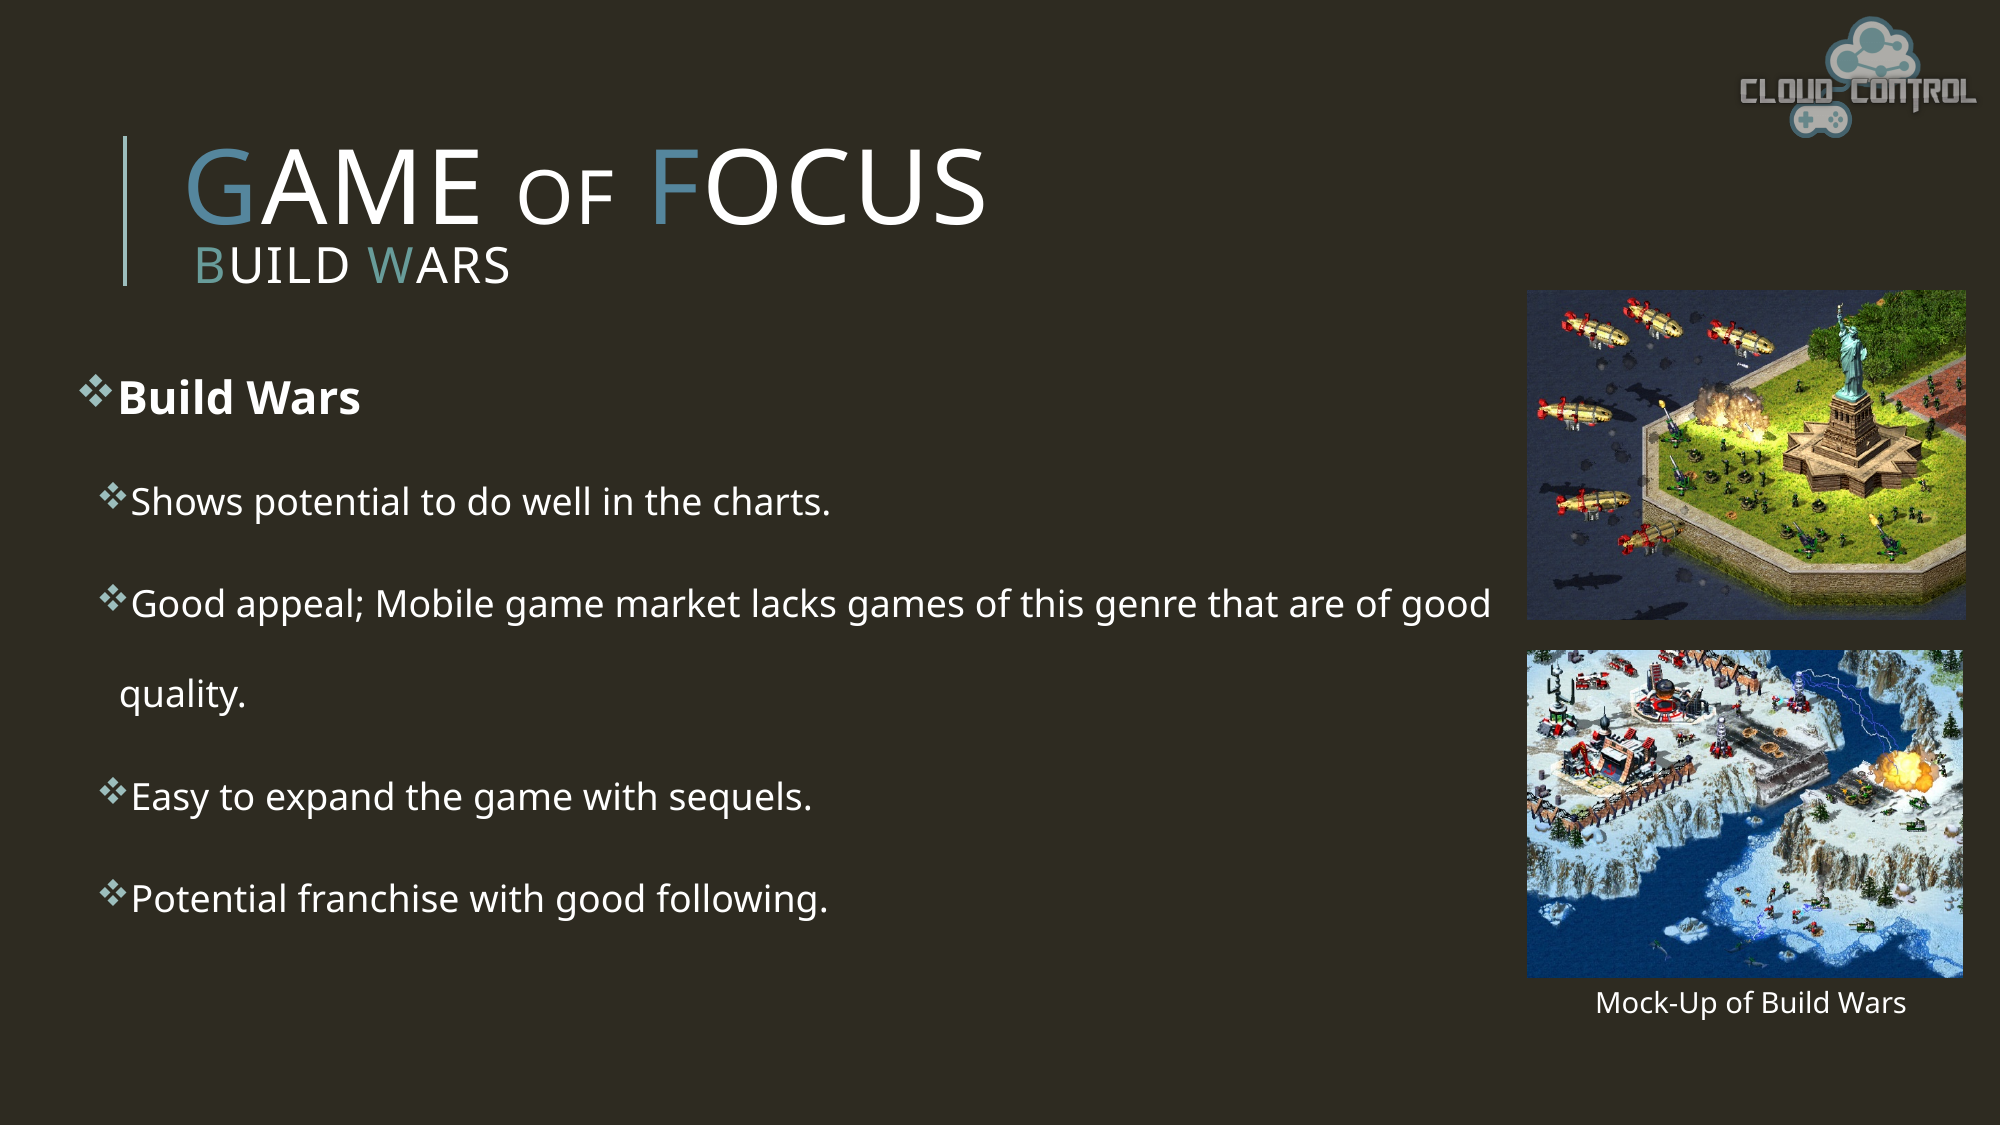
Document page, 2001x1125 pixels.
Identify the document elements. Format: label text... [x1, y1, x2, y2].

text_box [1729, 6, 1988, 171]
title GAME OF FOCUS Build Wars [168, 96, 1763, 342]
text_box Build Wars Shows potential to do well in the charts. Good appeal; Mobile game market lacks games of this genre that are of good quality. Easy to expand the game with sequels. Potential franchise with good following. [67, 367, 1517, 1028]
text_box Mock-Up of Build Wars [1580, 987, 1922, 1027]
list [1527, 290, 1966, 620]
picture [1527, 650, 1964, 978]
